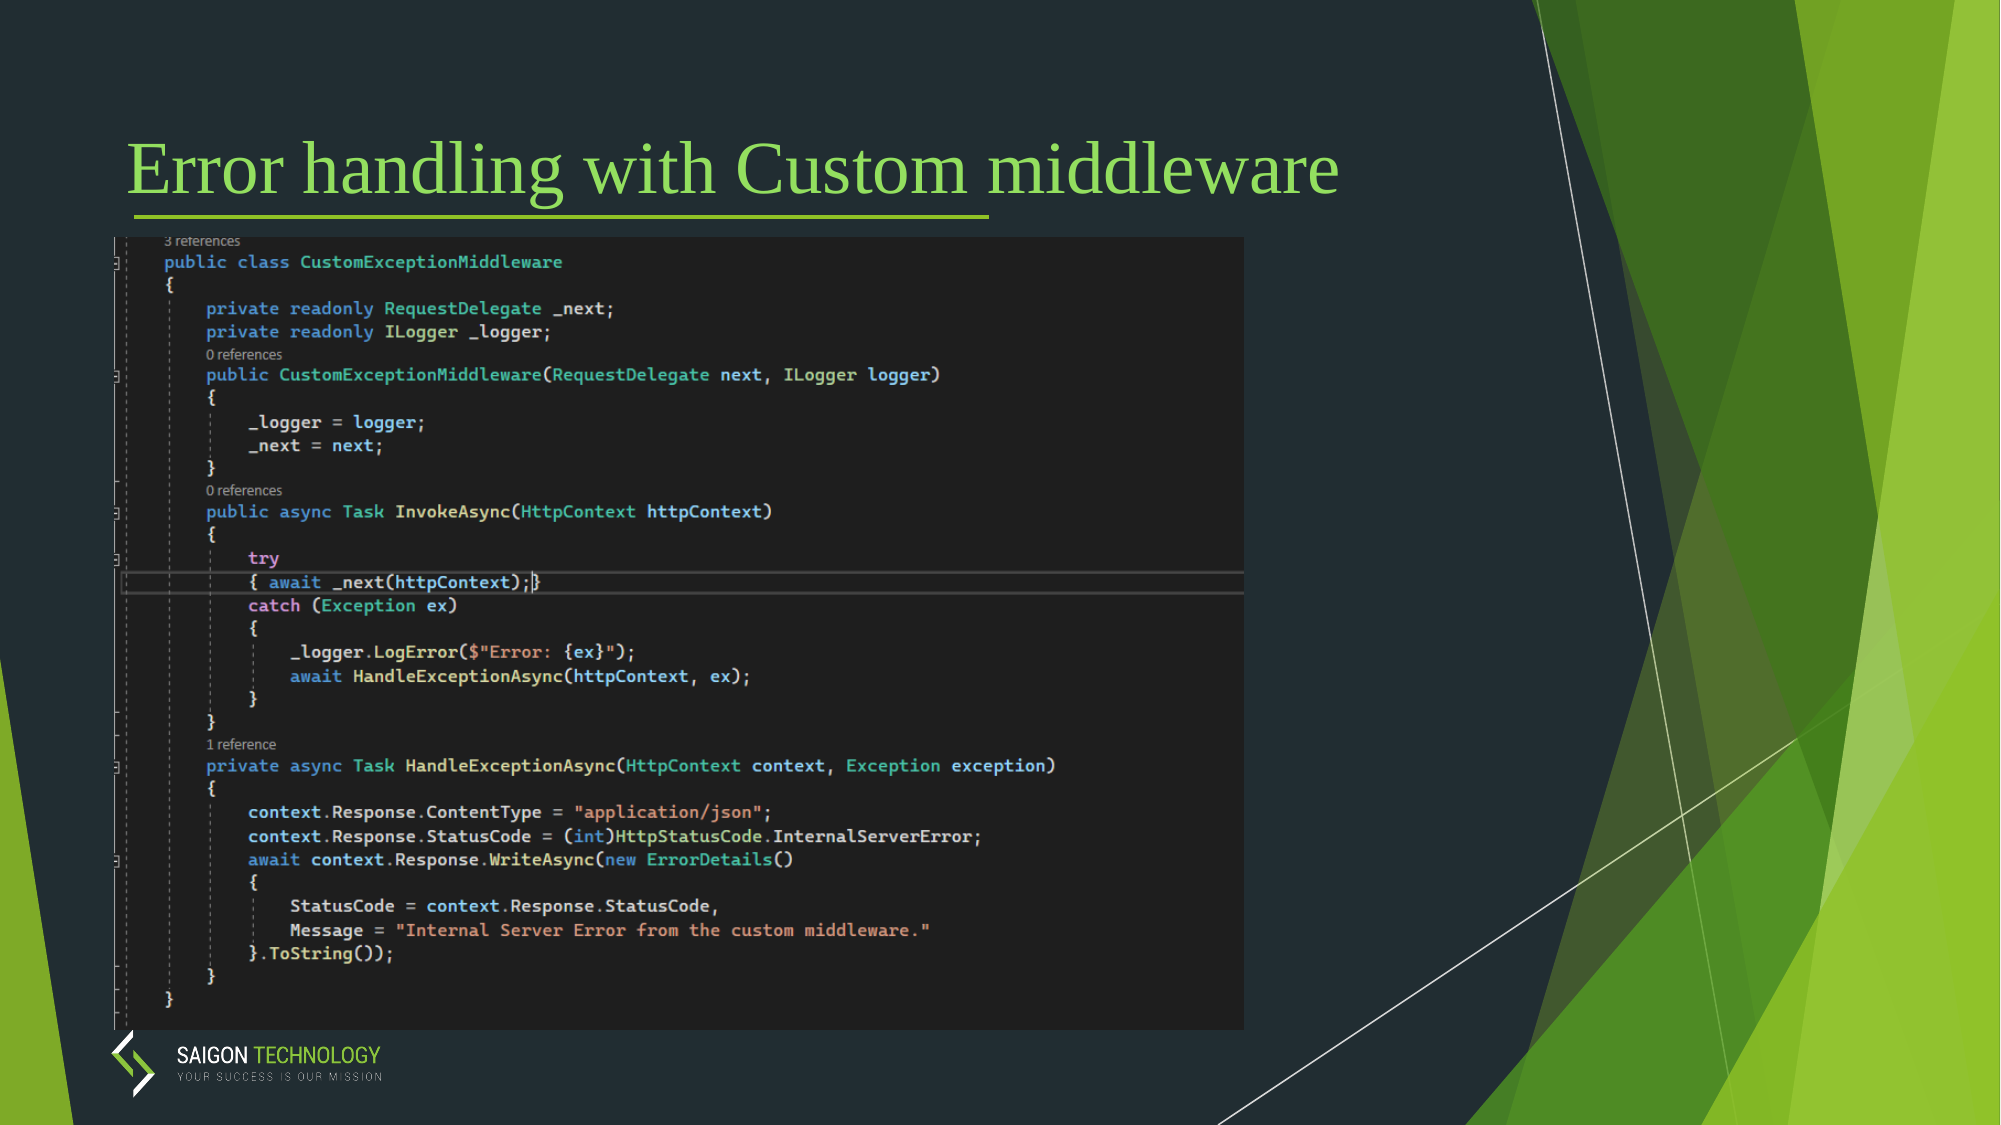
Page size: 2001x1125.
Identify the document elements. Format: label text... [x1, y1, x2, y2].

text_box Error handling with Custom middleware [111, 111, 1378, 217]
picture [110, 237, 1244, 1098]
